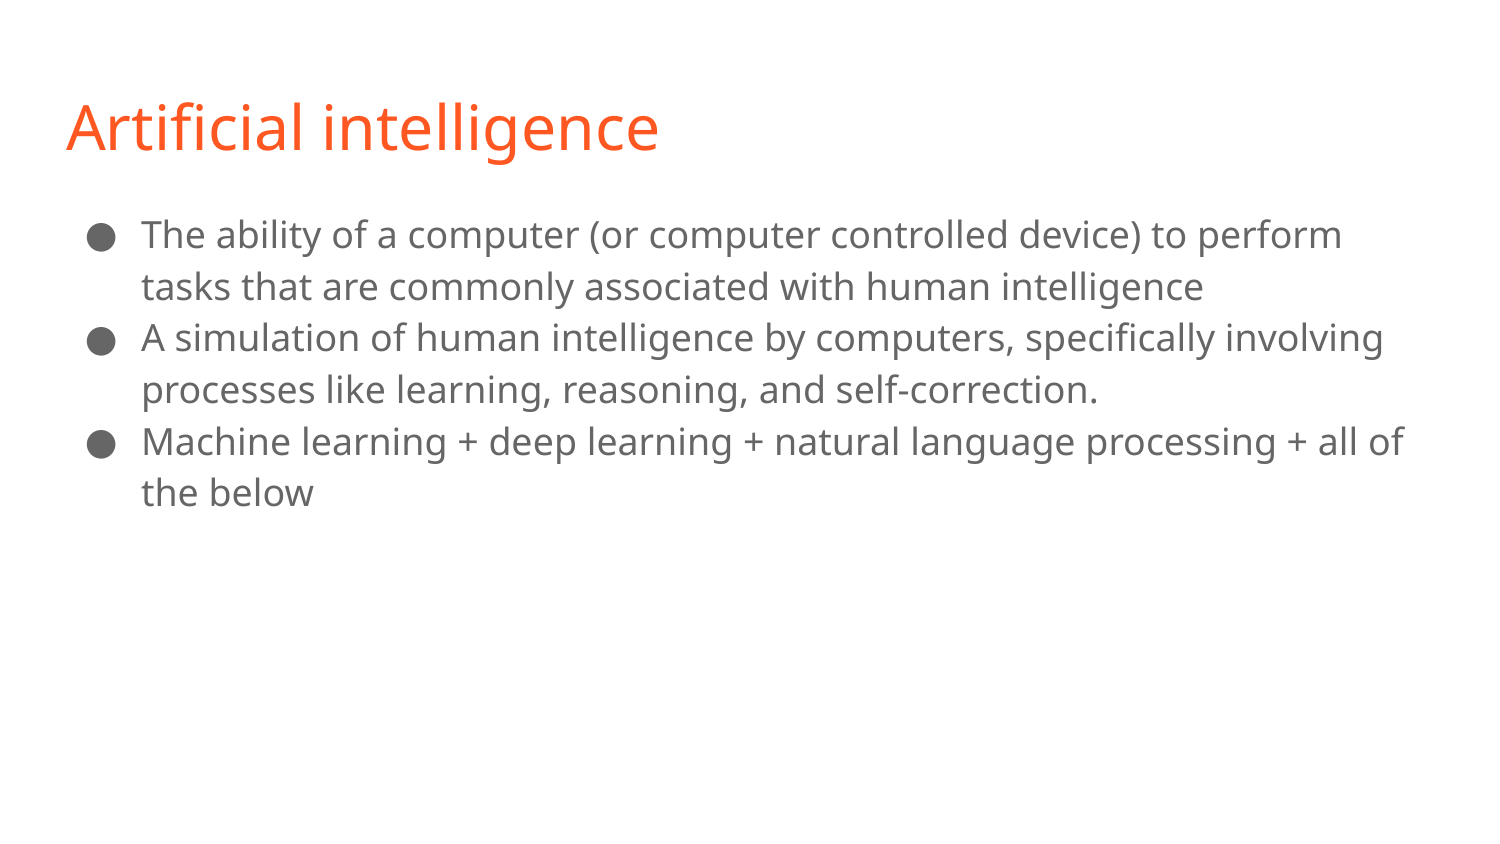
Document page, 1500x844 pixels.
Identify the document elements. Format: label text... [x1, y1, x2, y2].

list The ability of a computer (or computer controlled device) to perform tasks that are commonly associated with human intelligence A simulation of human intelligence by computers, specifically involving processes like learning, reasoning, and self-correction. Machine learning + deep learning + natural language processing + all of the below [51, 189, 1449, 750]
title Artificial intelligence [51, 72, 1449, 167]
